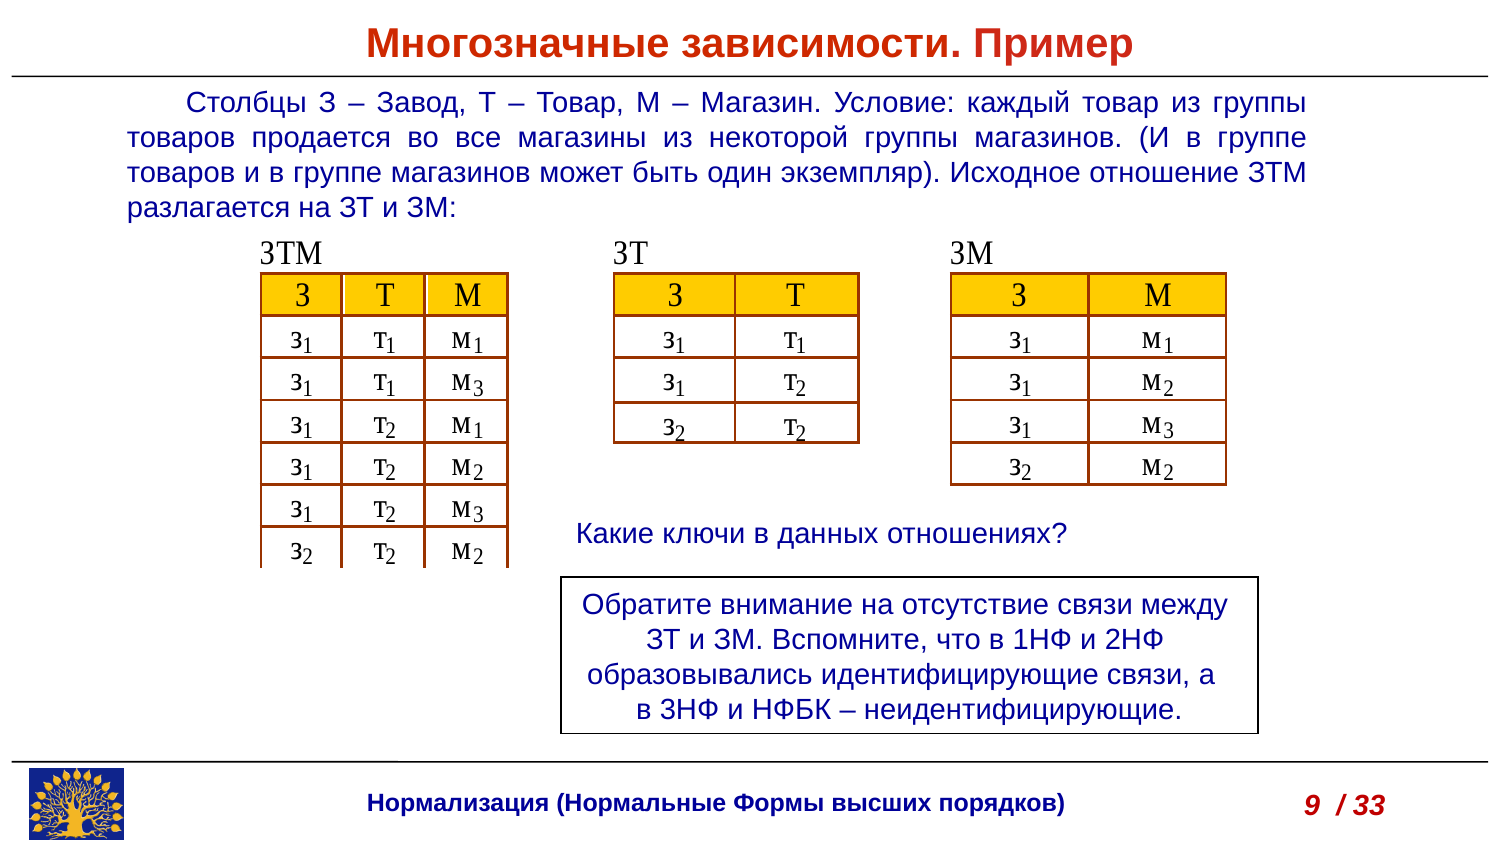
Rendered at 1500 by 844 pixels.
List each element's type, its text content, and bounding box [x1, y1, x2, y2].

text_box Обратите внимание на отсутствие связи между ЗТ и ЗМ. Вспомните, что в 1НФ и 2НФ образовывались идентифицирующие связи, а в 3НФ и НФБК – неидентифицирующие. [561, 664, 1258, 734]
text_box Многозначные зависимости. Пример [0, 8, 1500, 76]
picture [166, 232, 1269, 656]
picture [29, 768, 124, 840]
text_box Столбцы З – Завод, Т – Товар, М – Магазин. Условие: каждый товар из группы товаров продается во все магазины из некоторой группы магазинов. (И в группе товаров и в группе магазинов может быть один экземпляр). Исходное отношение ЗТМ разлагается на ЗТ и ЗМ: [112, 75, 1323, 231]
